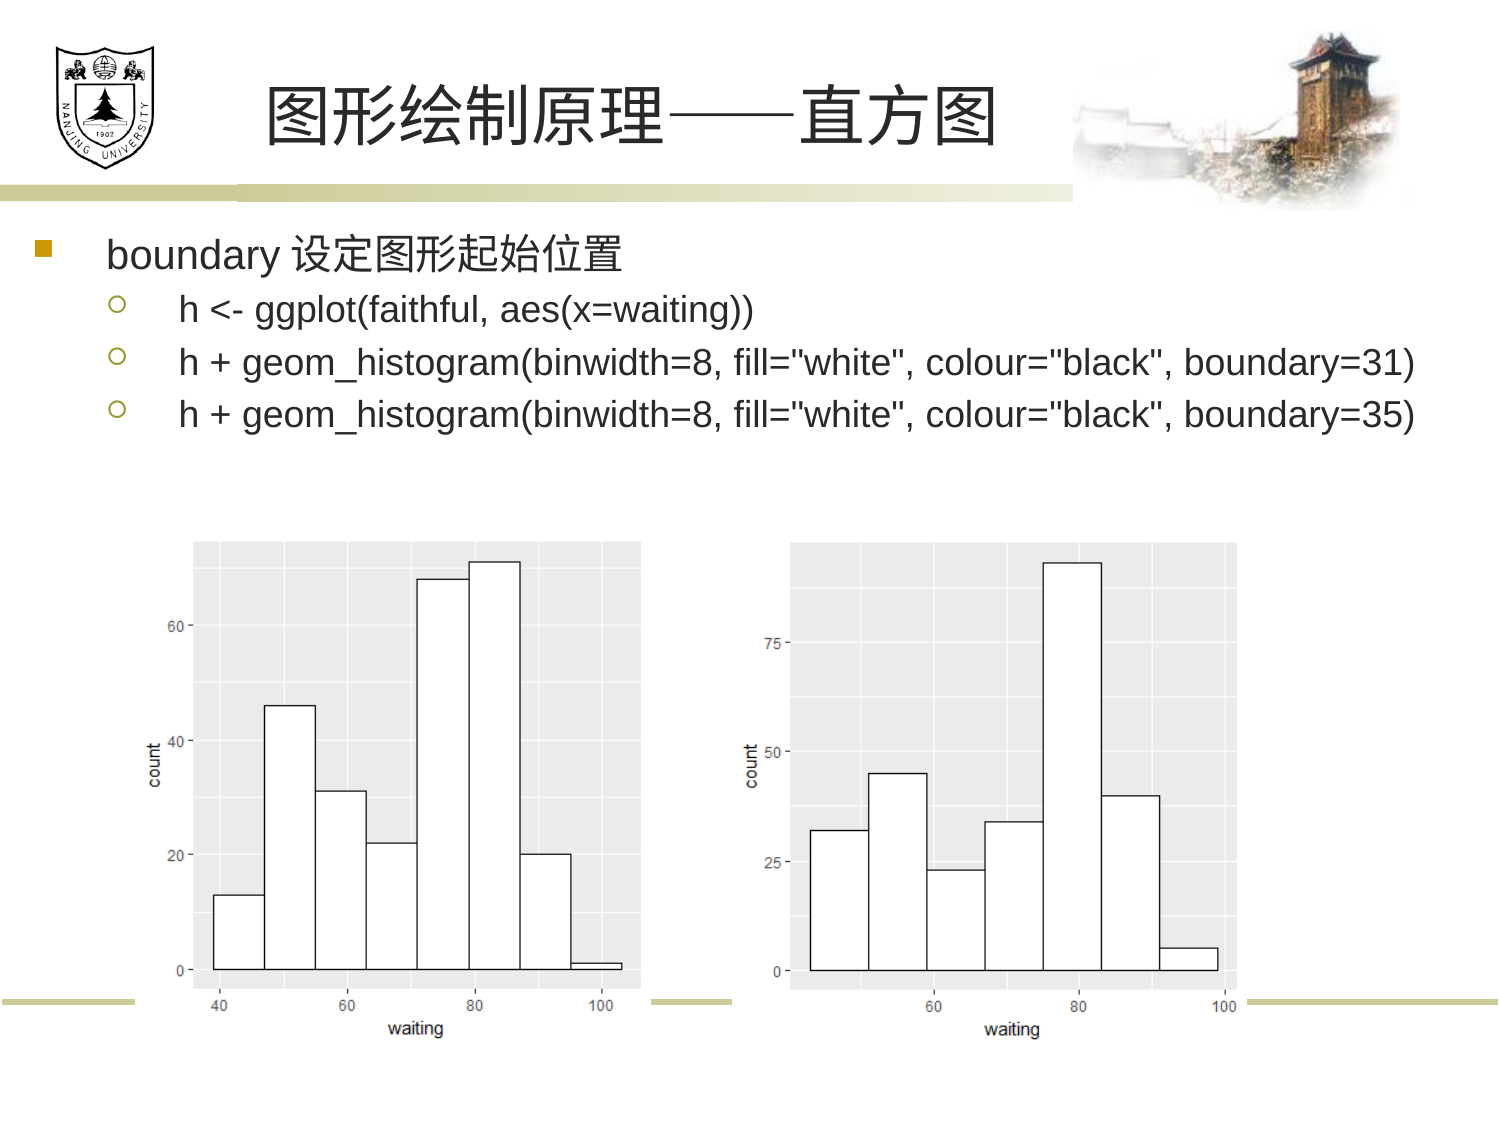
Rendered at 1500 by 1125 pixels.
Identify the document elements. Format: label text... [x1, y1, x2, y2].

picture [2, 533, 1498, 1049]
picture [1073, 30, 1400, 211]
list boundary设定图形起始位置 h <- ggplot(faithful, aes(x=waiting)) h + geom_histogram(binwidth=8, fill="white", colour="black", boundary=31) h + geom_histogram(binwidth=8, fill="white", colour="black", boundary=35) [17, 220, 1447, 988]
picture [50, 42, 160, 173]
title 图形绘制原理——直方图 [171, 66, 1093, 161]
